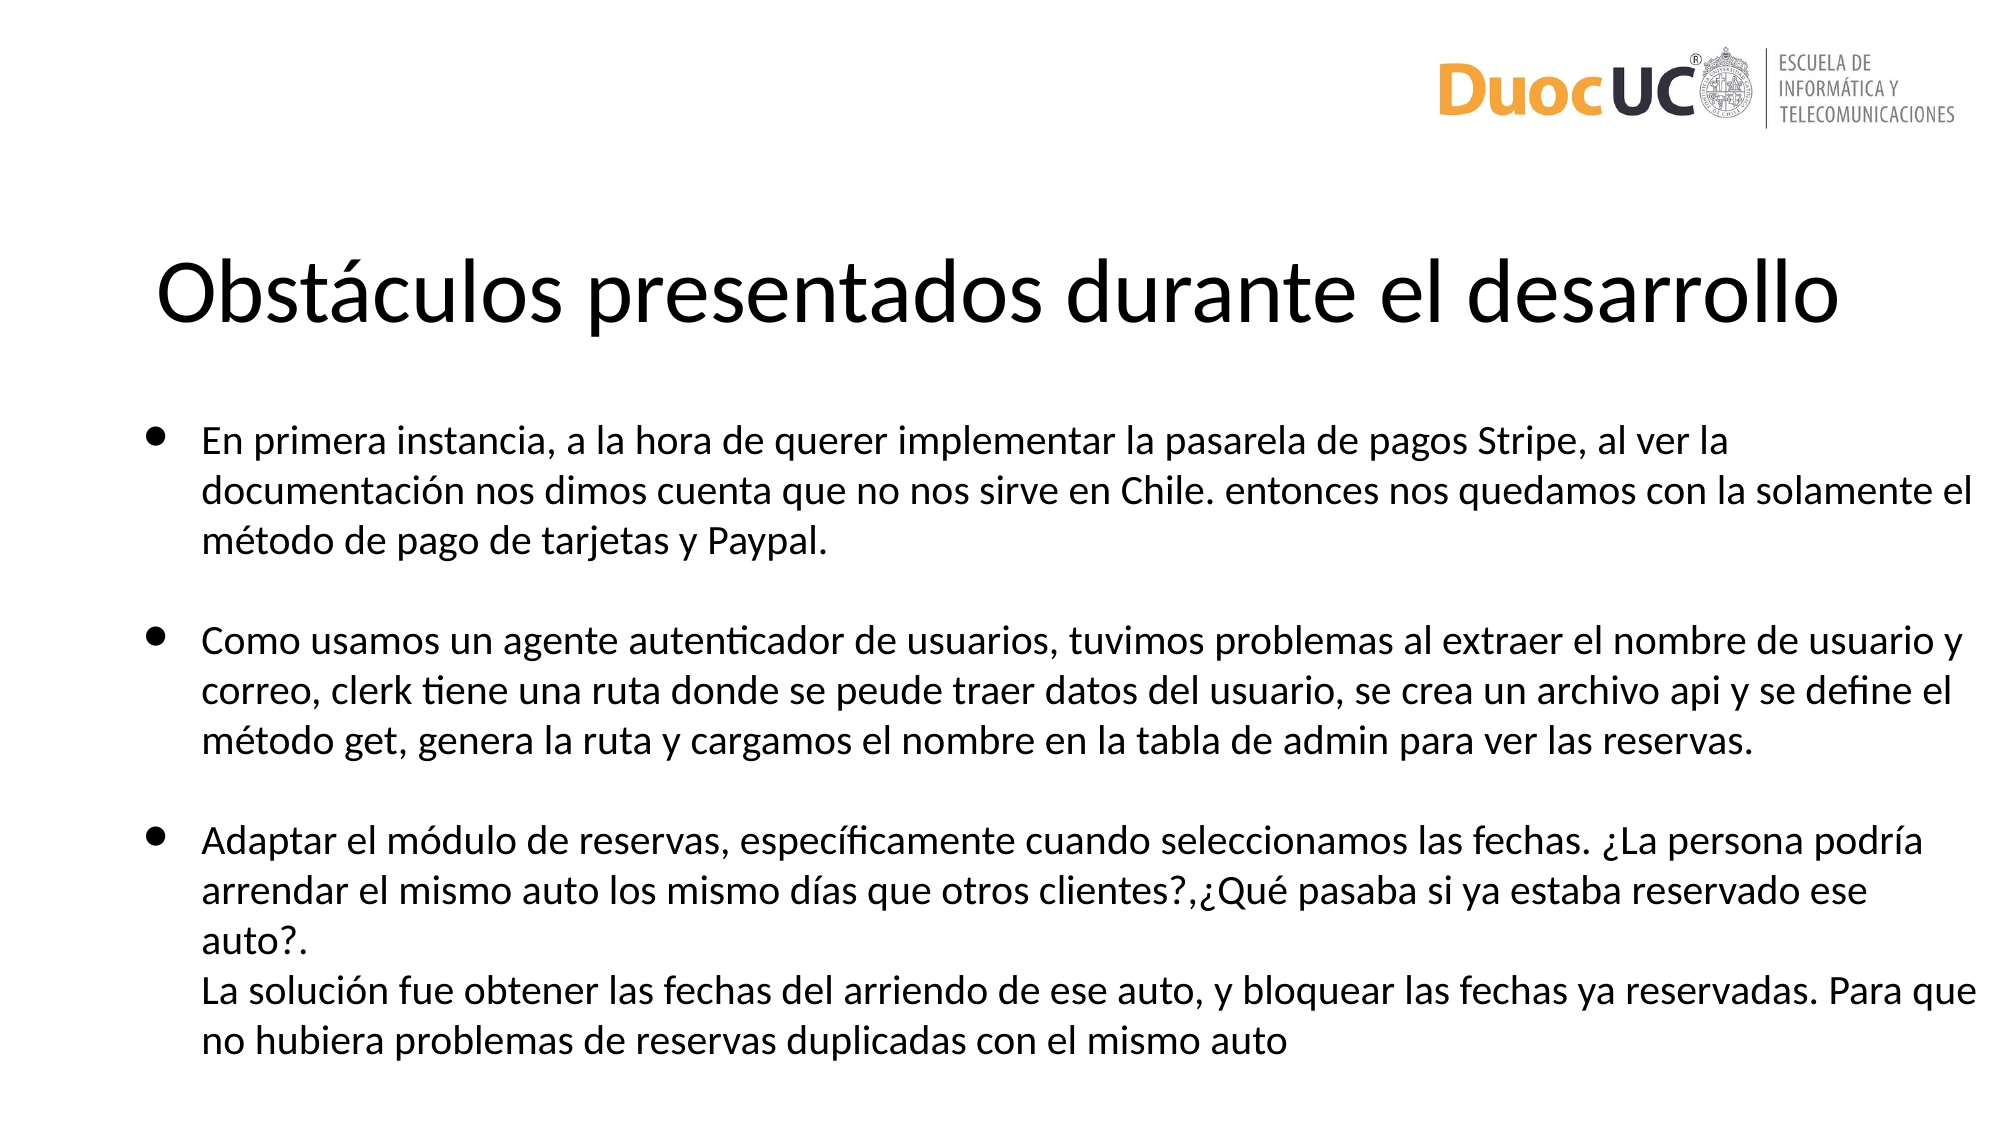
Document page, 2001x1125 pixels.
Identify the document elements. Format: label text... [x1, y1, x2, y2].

text_box En primera instancia, a la hora de querer implementar la pasarela de pagos Stripe, al ver la documentación nos dimos cuenta que no nos sirve en Chile. entonces nos quedamos con la solamente el método de pago de tarjetas y Paypal. Como usamos un agente autenticador de usuarios, tuvimos problemas al extraer el nombre de usuario y correo, clerk tiene una ruta donde se peude traer datos del usuario, se crea un archivo api y se define el método get, genera la ruta y cargamos el nombre en la tabla de admin para ver las reservas. Adaptar el módulo de reservas, específicamente cuando seleccionamos las fechas. ¿La persona podría arrendar el mismo auto los mismo días que otros clientes?,¿Qué pasaba si ya estaba reservado ese auto?. La solución fue obtener las fechas del arriendo de ese auto, y bloquear las fechas ya reservadas. Para que no hubiera problemas de reservas duplicadas con el mismo auto [111, 397, 2000, 1050]
text_box Obstáculos presentados durante el desarrollo [0, 223, 2000, 349]
picture [1438, 33, 1955, 164]
